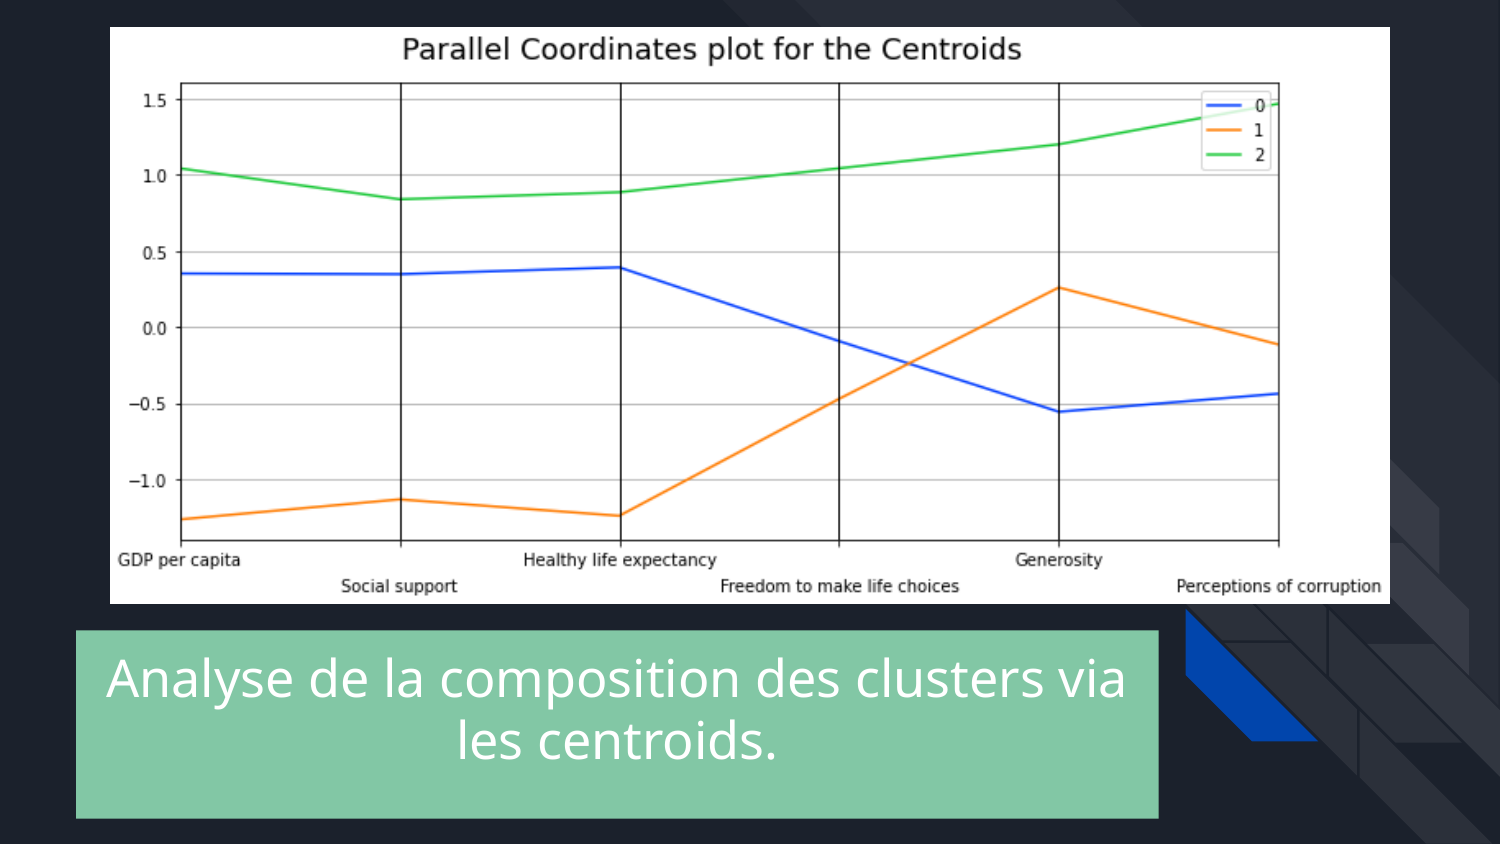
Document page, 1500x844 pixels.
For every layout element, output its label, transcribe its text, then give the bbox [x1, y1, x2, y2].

list Analyse de la composition des clusters via les centroids. [76, 630, 1159, 819]
picture [110, 26, 1390, 605]
